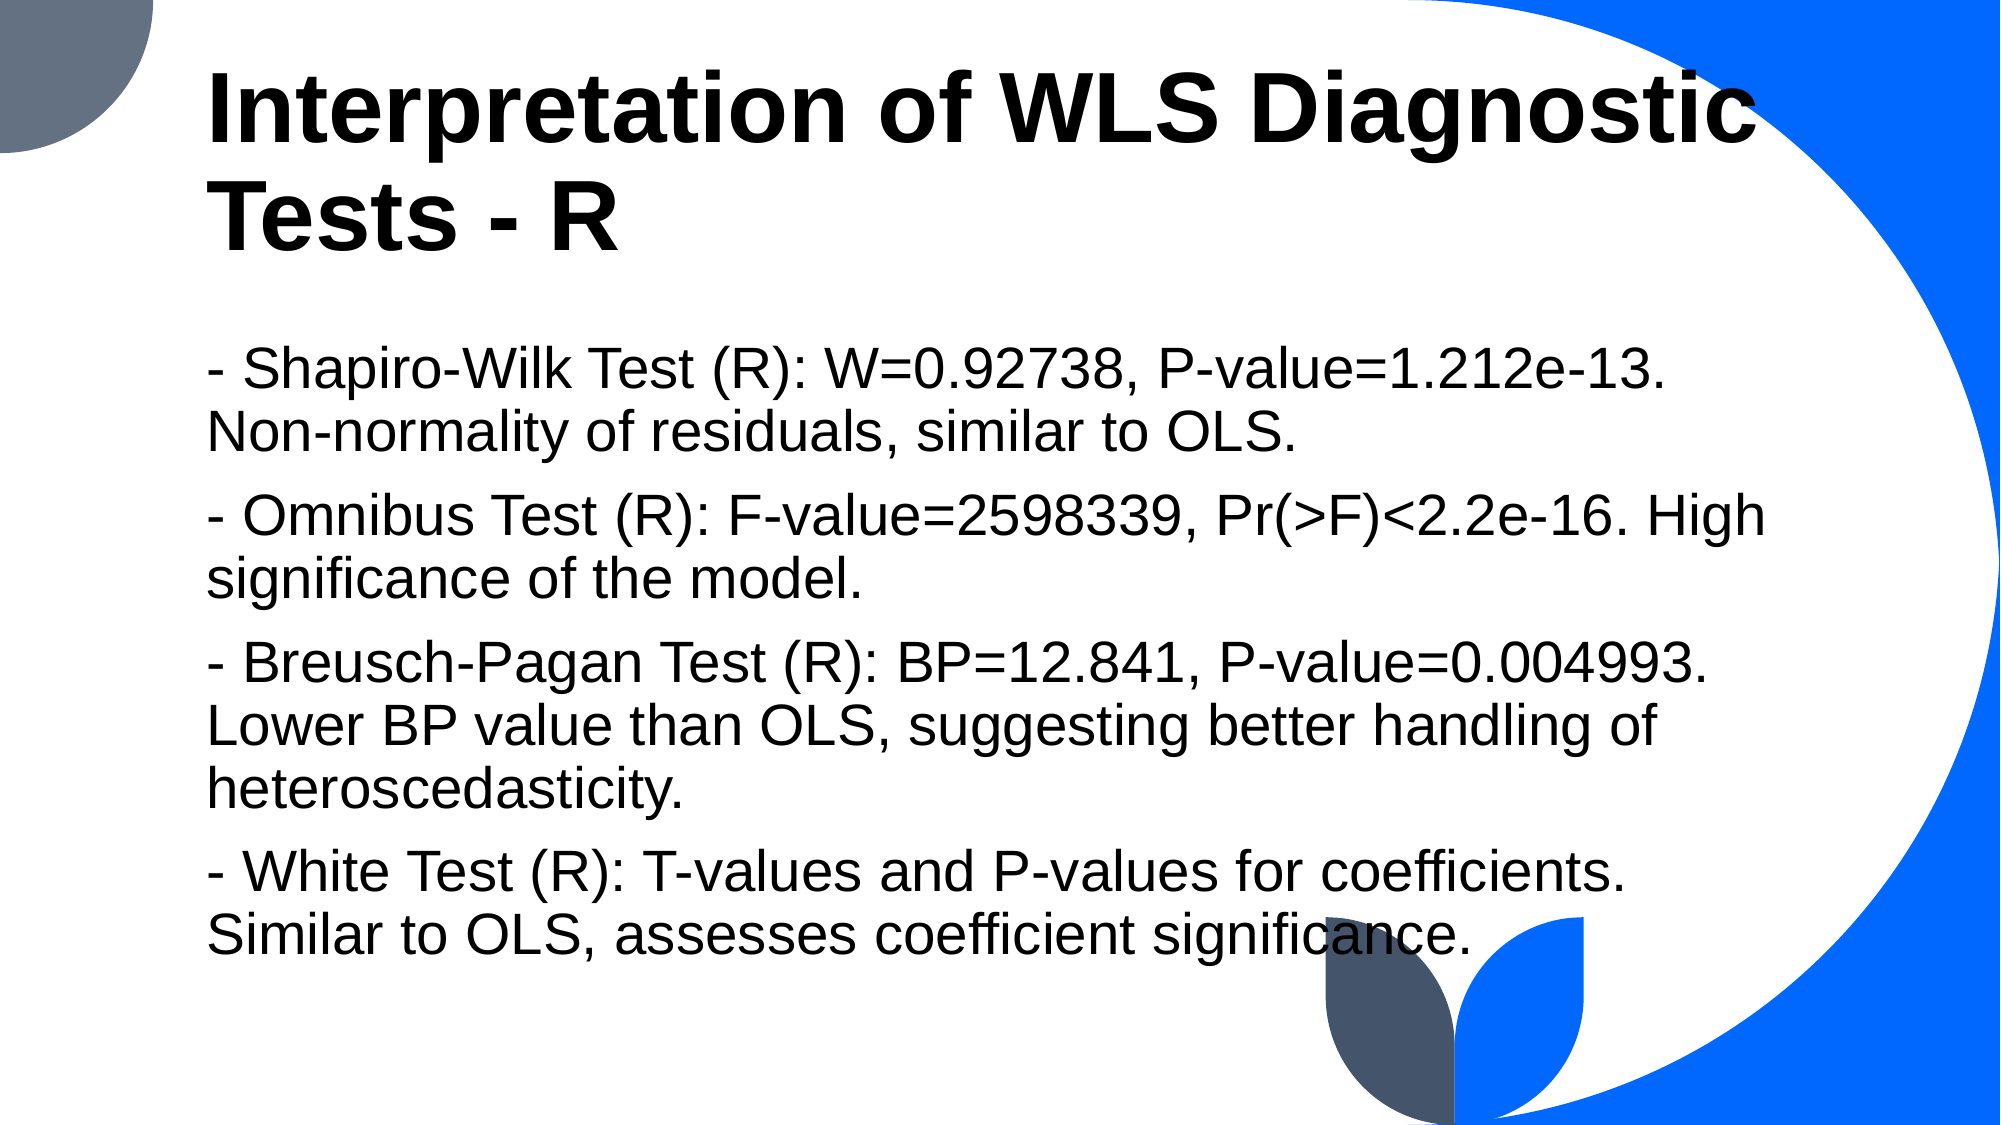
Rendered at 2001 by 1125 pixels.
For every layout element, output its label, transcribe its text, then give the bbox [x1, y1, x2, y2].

list - Shapiro-Wilk Test (R): W=0.92738, P-value=1.212e-13. Non-normality of residuals, similar to OLS. - Omnibus Test (R): F-value=2598339, Pr(>F)<2.2e-16. High significance of the model. - Breusch-Pagan Test (R): BP=12.841, P-value=0.004993. Lower BP value than OLS, suggesting better handling of heteroscedasticity. - White Test (R): T-values and P-values for coefficients. Similar to OLS, assesses coefficient significance. [191, 330, 1796, 884]
title Interpretation of WLS Diagnostic Tests - R [191, 62, 1796, 280]
